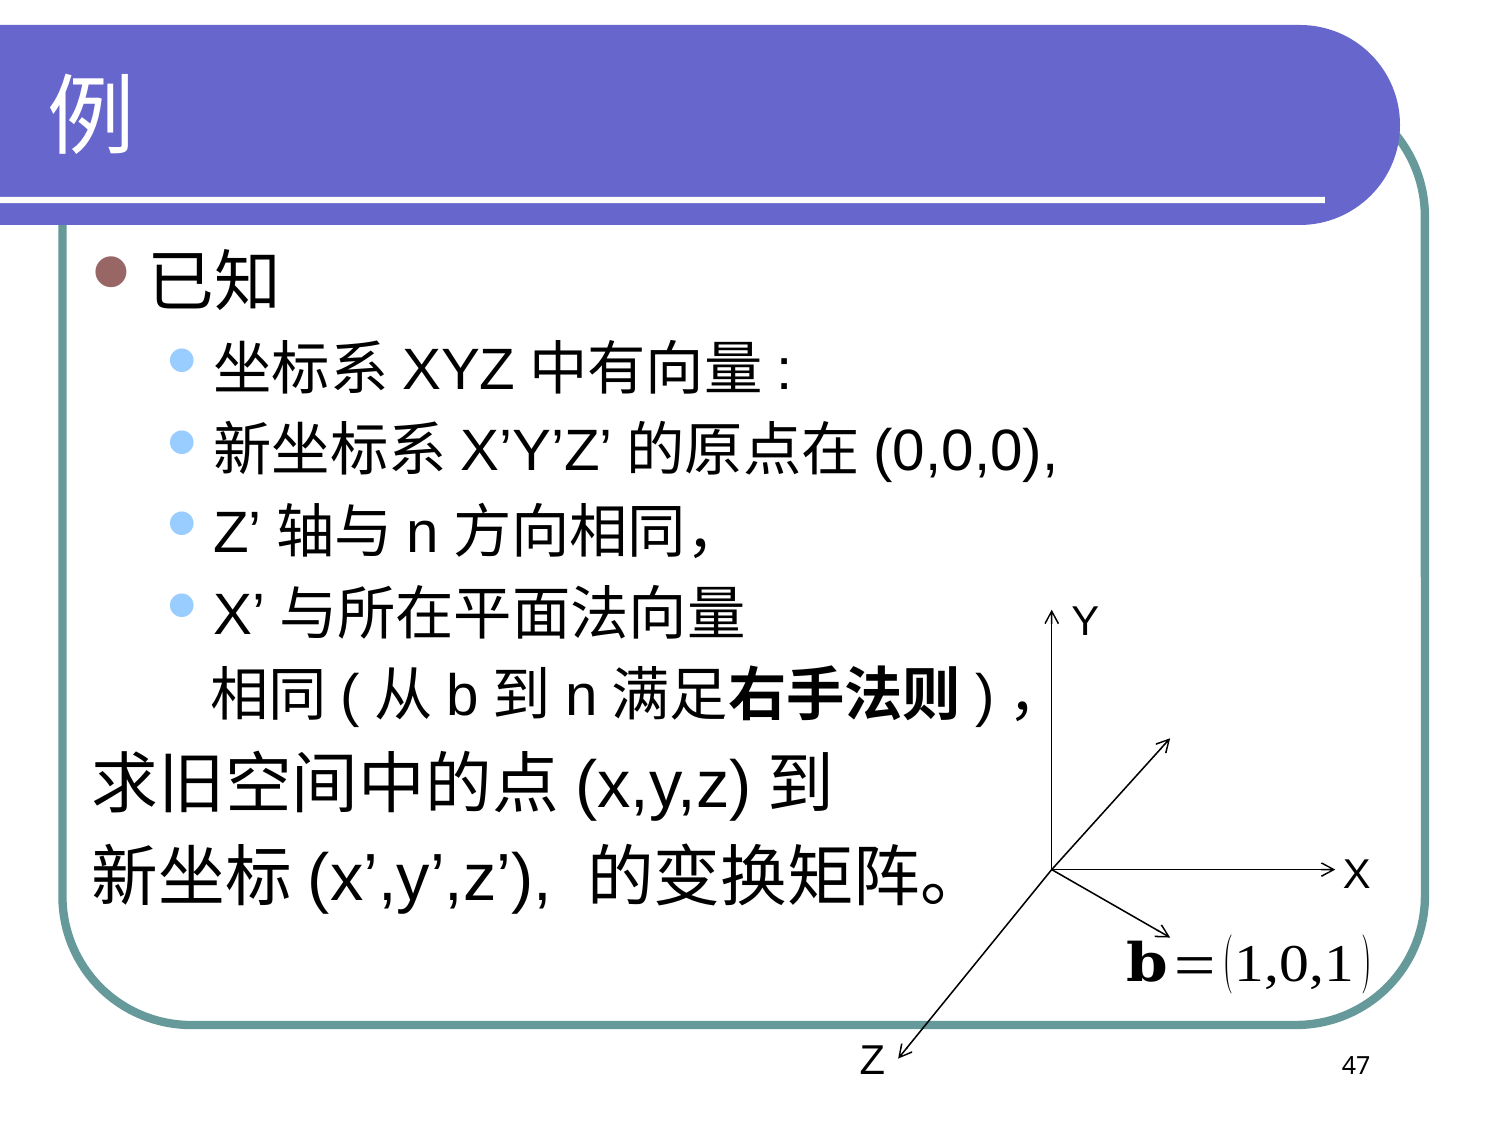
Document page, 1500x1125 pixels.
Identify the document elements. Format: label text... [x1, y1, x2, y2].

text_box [1051, 869, 1171, 938]
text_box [844, 585, 1387, 1092]
title 例 [31, 37, 1348, 188]
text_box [1051, 738, 1171, 869]
